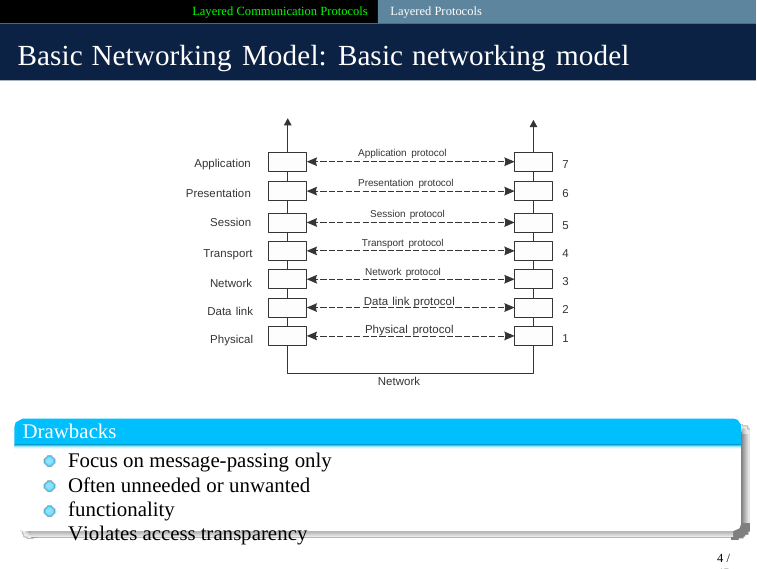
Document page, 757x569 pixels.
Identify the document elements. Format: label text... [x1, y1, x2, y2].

text_box Presentation protocol [306, 181, 514, 200]
text_box Physical [208, 333, 257, 349]
text_box [533, 213, 553, 231]
text_box [287, 152, 306, 171]
text_box [268, 171, 287, 181]
text_box [287, 269, 306, 288]
text_box Network [375, 374, 424, 391]
text_box 1 [560, 331, 571, 348]
text_box [514, 298, 533, 317]
text_box [268, 152, 287, 171]
text_box [514, 269, 533, 288]
text_box [268, 269, 287, 288]
text_box [533, 200, 553, 213]
text_box [514, 213, 533, 231]
text_box [514, 181, 533, 200]
text_box [533, 171, 553, 181]
text_box Session protocol [306, 213, 514, 231]
text_box [268, 181, 287, 200]
text_box [268, 298, 287, 317]
text_box [533, 152, 553, 171]
text_box [514, 152, 533, 171]
text_box 5 [560, 218, 571, 235]
text_box 3 [560, 275, 571, 292]
text_box [287, 213, 306, 231]
text_box [533, 288, 553, 298]
text_box [268, 124, 287, 152]
text_box [268, 345, 287, 374]
text_box [533, 326, 553, 345]
text_box [533, 124, 553, 152]
text_box [287, 241, 306, 260]
text_box [268, 260, 287, 269]
text_box Layered Communication Protocols Layered Protocols [190, 3, 483, 20]
text_box 7 [560, 158, 571, 175]
text_box Application [192, 157, 255, 174]
text_box Basic Networking Model: Basic networking model [15, 39, 636, 74]
text_box Data link [205, 305, 256, 322]
text_box [287, 317, 533, 326]
text_box Transport [201, 247, 256, 263]
text_box [533, 231, 553, 241]
text_box [514, 326, 533, 345]
text_box [533, 241, 553, 260]
text_box [287, 326, 306, 345]
text_box [287, 124, 533, 152]
text_box [287, 298, 306, 317]
text_box [268, 317, 287, 326]
text_box Network protocol [306, 269, 514, 288]
text_box Transport protocol [306, 241, 514, 260]
text_box [533, 345, 553, 374]
text_box 6 [560, 187, 571, 204]
text_box 4 / 45 [715, 550, 746, 568]
text_box [268, 326, 287, 345]
text_box 4 [560, 247, 571, 264]
text_box [0, 0, 756, 567]
text_box [533, 181, 553, 200]
text_box 2 [560, 303, 571, 320]
text_box [287, 171, 533, 181]
text_box [268, 200, 287, 213]
text_box [287, 260, 533, 269]
text_box [268, 213, 287, 231]
text_box [533, 260, 553, 269]
text_box [268, 288, 287, 298]
text_box [533, 269, 553, 288]
text_box [287, 181, 306, 200]
text_box [533, 298, 553, 317]
text_box Network [207, 276, 256, 293]
text_box Presentation [183, 186, 255, 203]
text_box [287, 200, 533, 213]
text_box [268, 231, 287, 241]
text_box Physical protocol [306, 326, 514, 345]
text_box [514, 241, 533, 260]
text_box [287, 231, 533, 241]
text_box Application protocol [306, 152, 514, 171]
text_box [287, 345, 533, 374]
text_box Drawbacks Focus on message-passing only Often unneeded or unwanted functionality Violates access transparency [20, 421, 426, 527]
text_box [533, 317, 553, 326]
text_box [287, 288, 533, 298]
text_box Session [208, 215, 255, 232]
text_box [268, 241, 287, 260]
text_box Data link protocol [306, 298, 514, 317]
